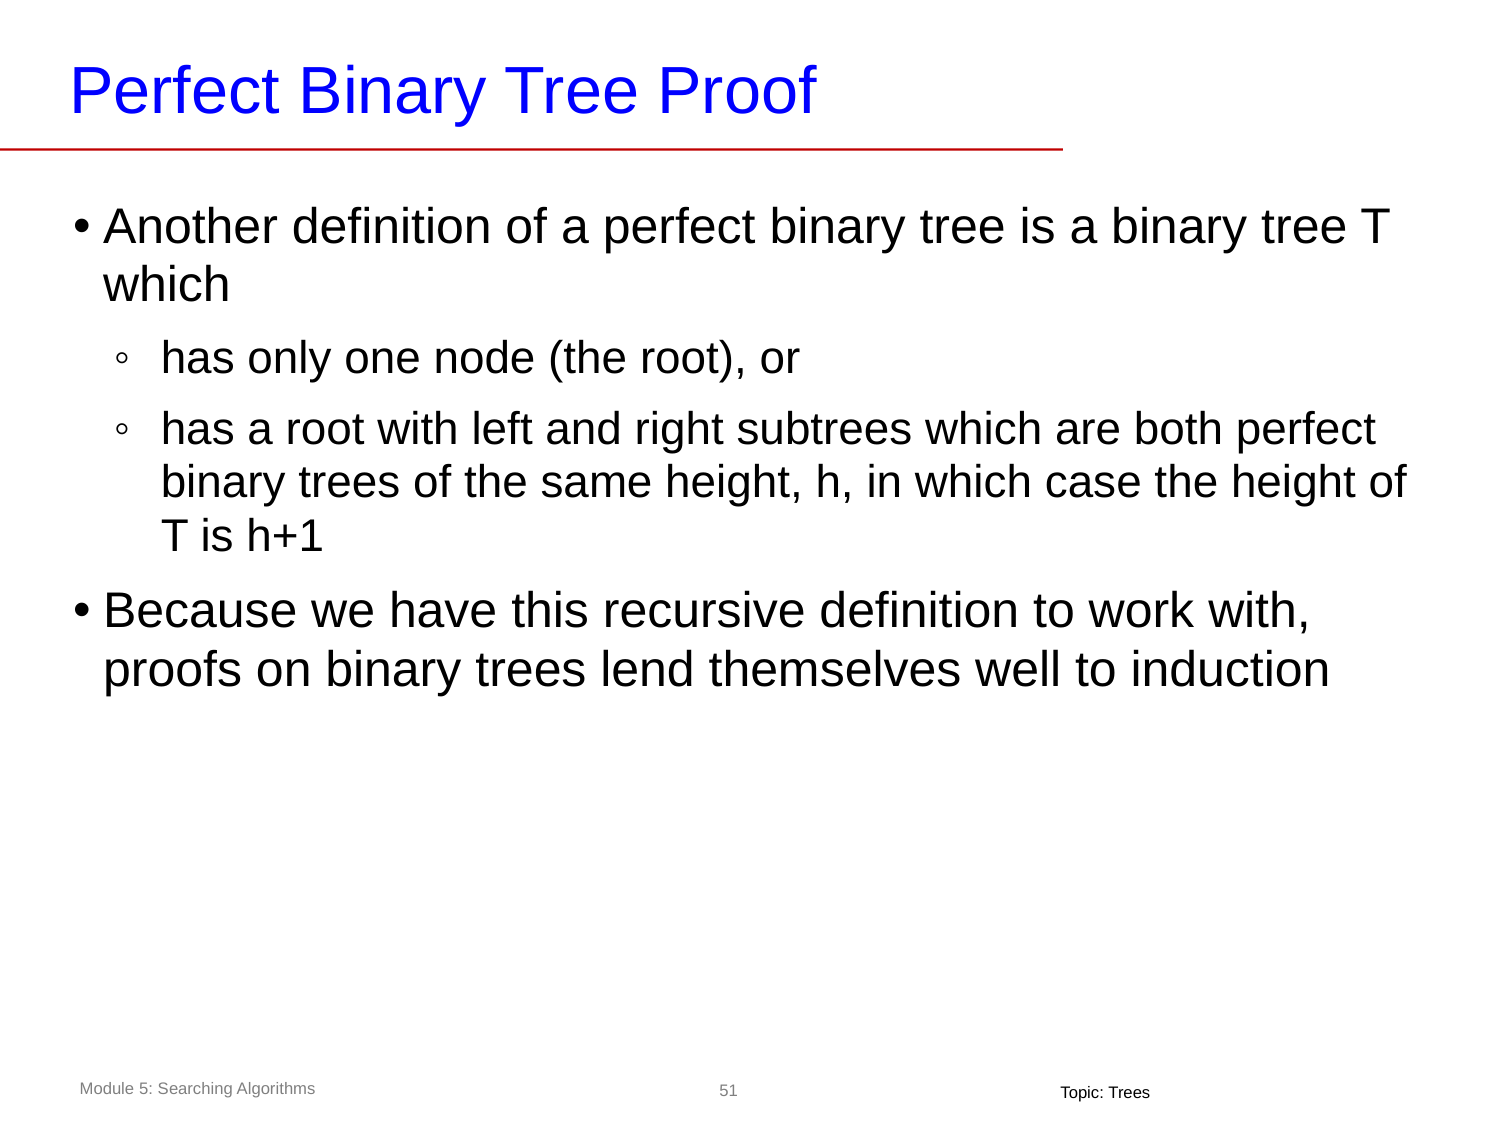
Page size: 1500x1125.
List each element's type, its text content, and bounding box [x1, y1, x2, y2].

title Perfect Binary Tree Proof [57, 41, 1173, 133]
list Another definition of a perfect binary tree is a binary tree T which has only one node (the root), or has a root with left and right subtrees which are both perfect binary trees of the same height, h, in which case the height of T is h+1 Because we have this recursive definition to work with, proofs on binary trees lend themselves well to induction [57, 188, 1457, 1012]
text_box Topic: Trees [1045, 1082, 1166, 1108]
